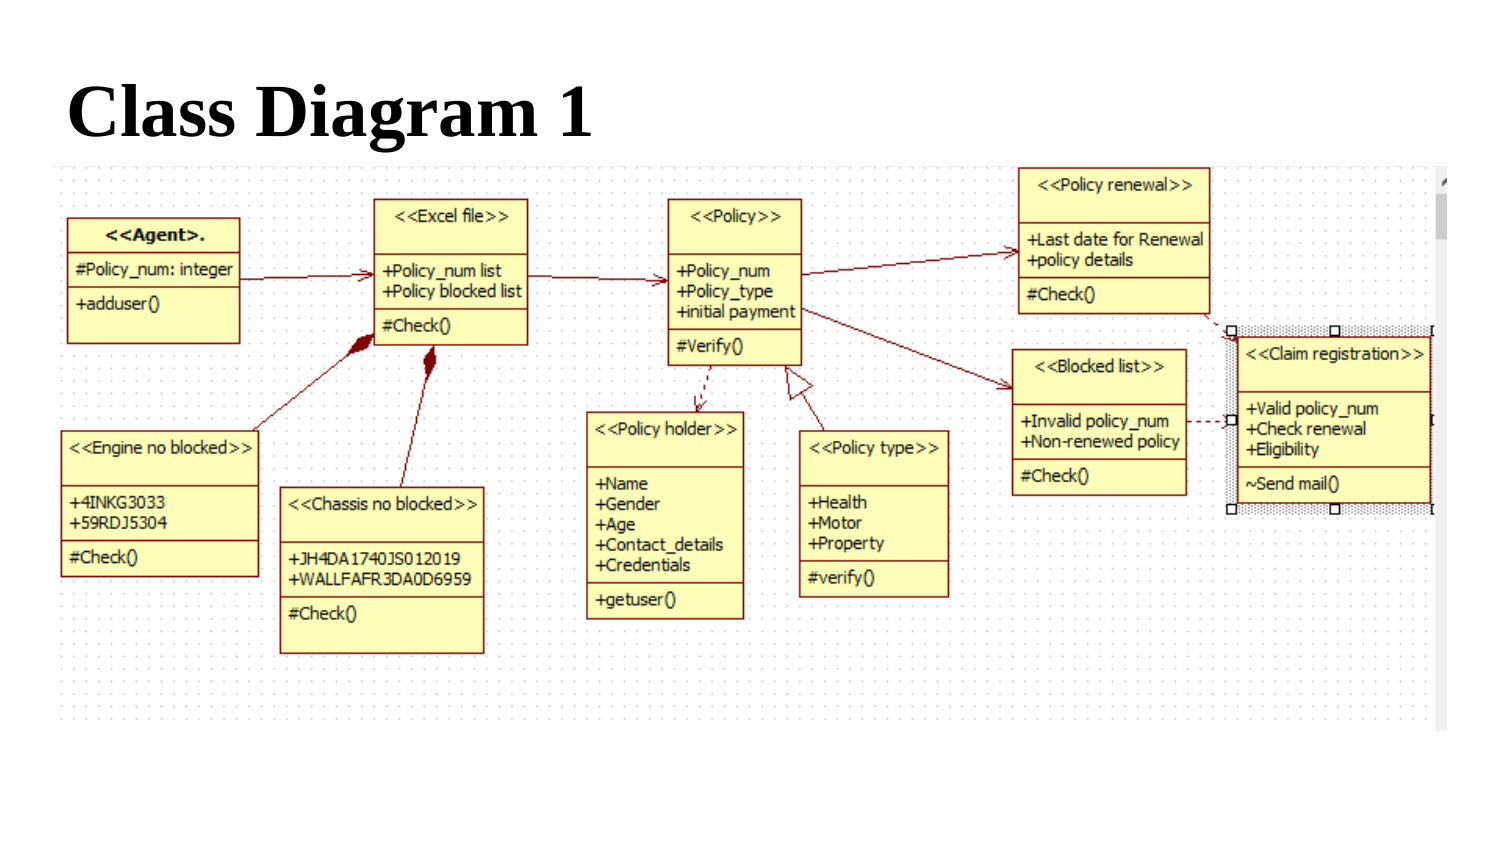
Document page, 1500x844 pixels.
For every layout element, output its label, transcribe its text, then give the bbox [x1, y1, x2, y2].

picture [53, 166, 1447, 732]
title Class Diagram 1 [51, 46, 1449, 141]
